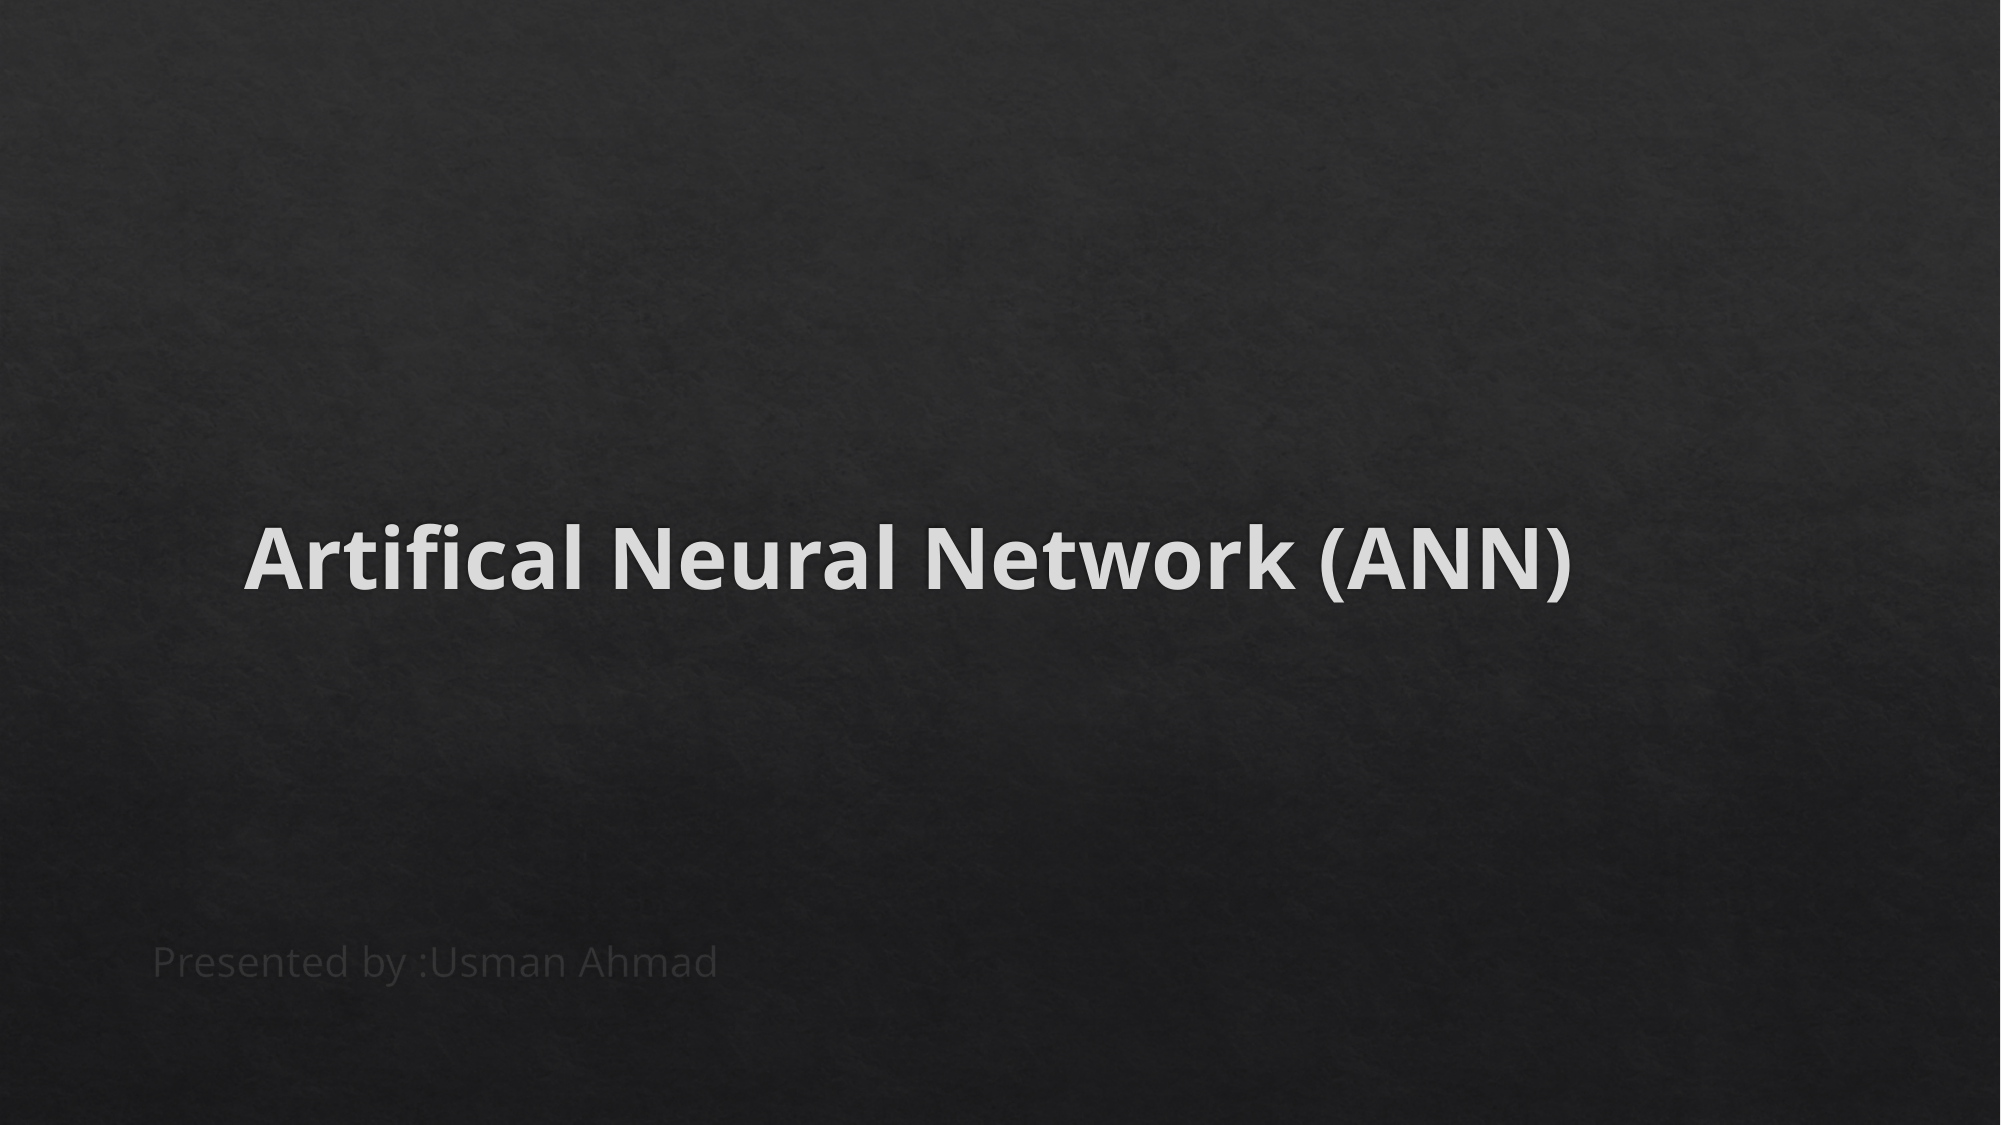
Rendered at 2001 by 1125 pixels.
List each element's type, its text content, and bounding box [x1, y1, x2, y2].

title Artifical Neural Network (ANN) [135, 439, 1685, 614]
subtitle Presented by :Usman Ahmad [46, 927, 824, 997]
